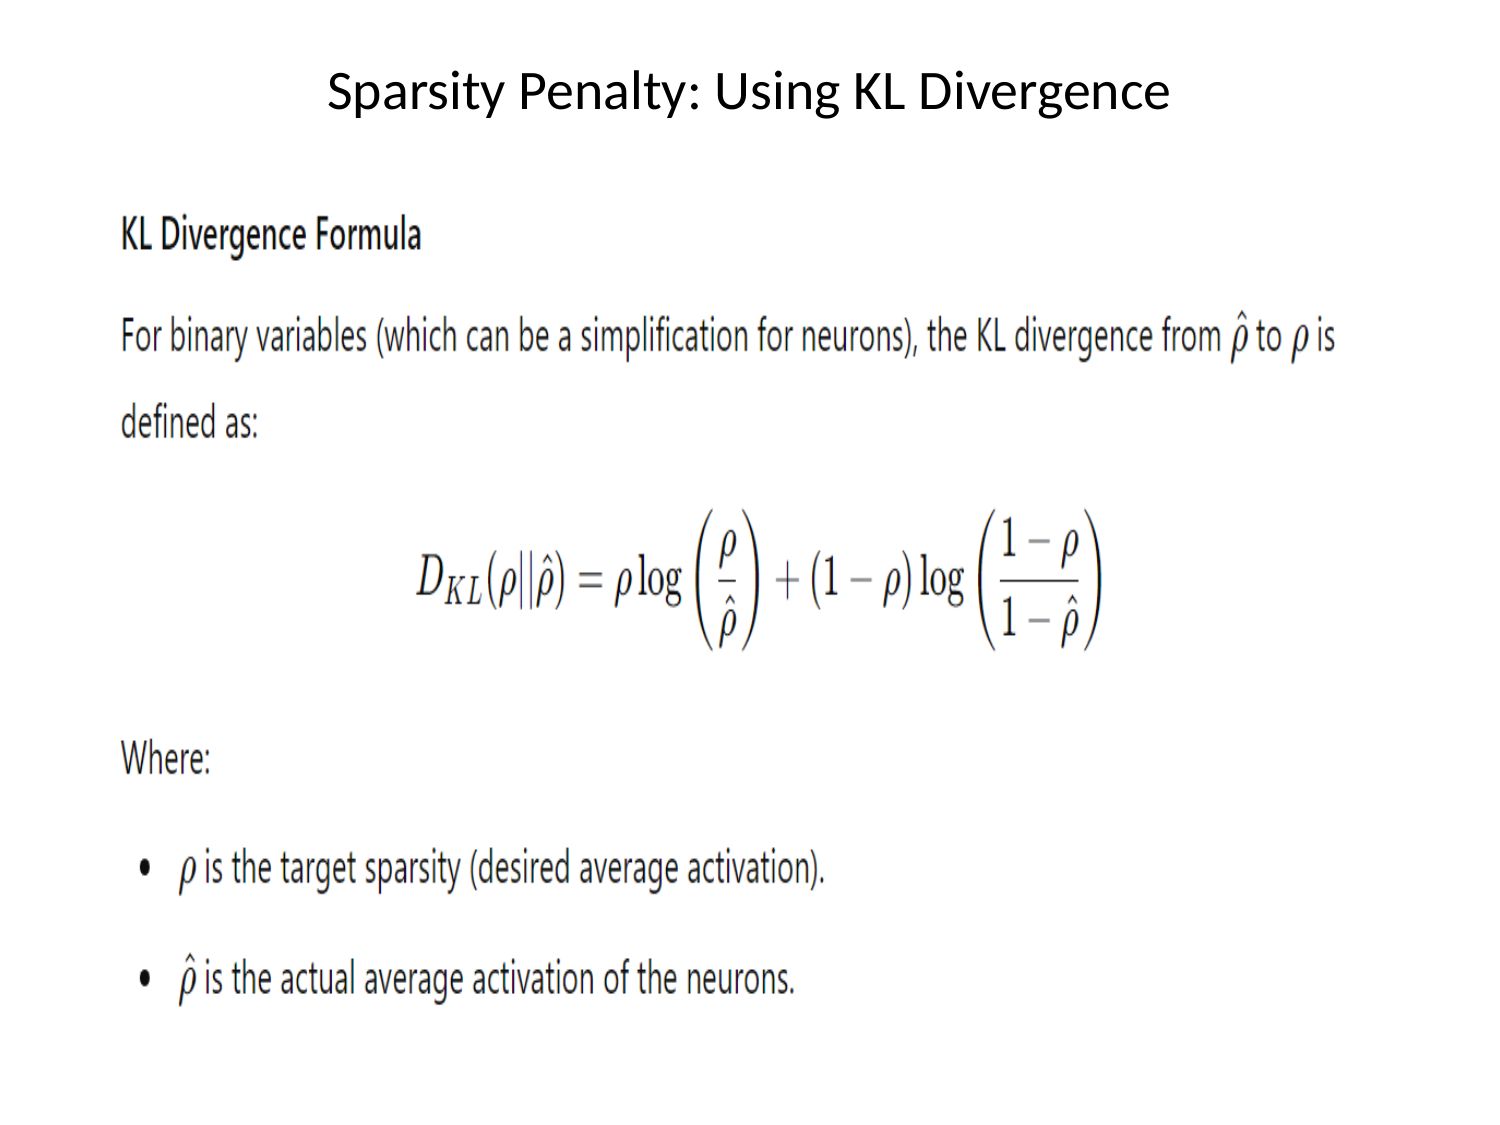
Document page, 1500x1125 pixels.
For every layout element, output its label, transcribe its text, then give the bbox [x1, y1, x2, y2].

picture [105, 187, 1395, 1018]
title Sparsity Penalty: Using KL Divergence [75, 45, 1425, 129]
